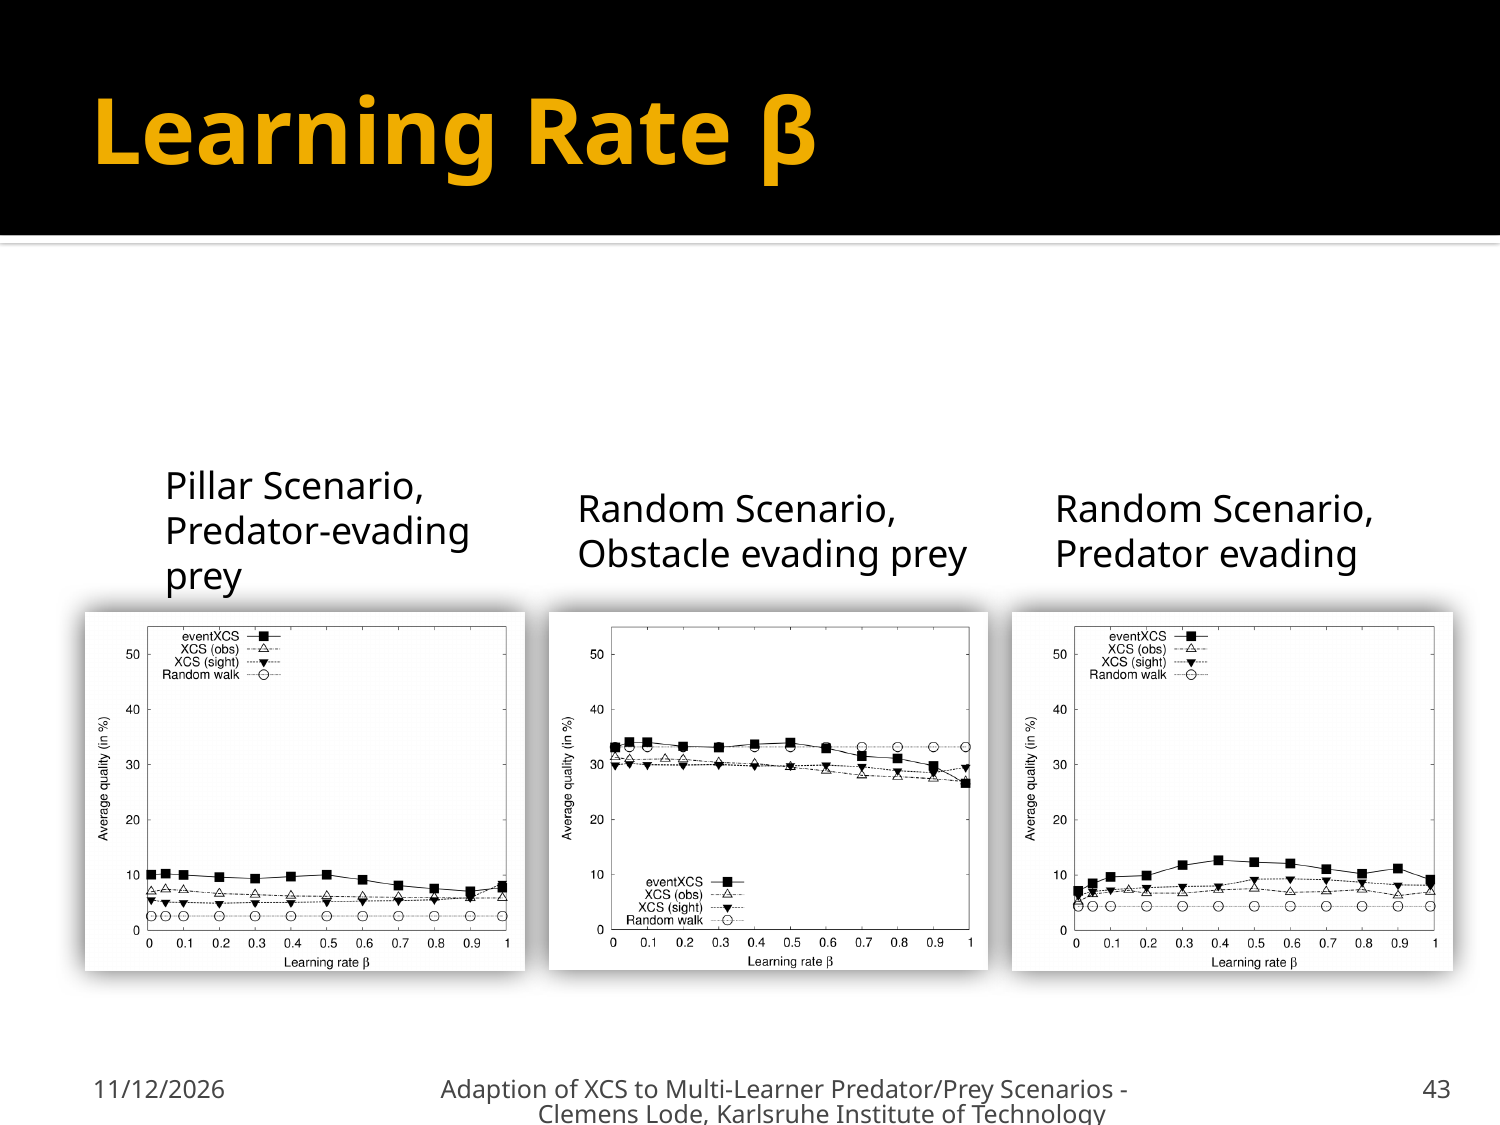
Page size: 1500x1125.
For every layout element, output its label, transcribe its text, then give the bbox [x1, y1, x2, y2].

picture [549, 612, 988, 970]
title Learning Rate β [75, 24, 1425, 231]
text_box Pillar Scenario, Predator-evading prey [0, 454, 513, 605]
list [1012, 612, 1453, 971]
text_box Random Scenario, Obstacle evading prey [562, 477, 1000, 582]
footer Adaption of XCS to Multi-Learner Predator/Prey Scenarios - Clemens Lode, Karlsruhe Institute of Technology [433, 1062, 1337, 1108]
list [85, 612, 525, 971]
slide_number 43 [1345, 1062, 1467, 1108]
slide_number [75, 1062, 425, 1108]
text_box Random Scenario, Predator evading [1040, 477, 1428, 582]
